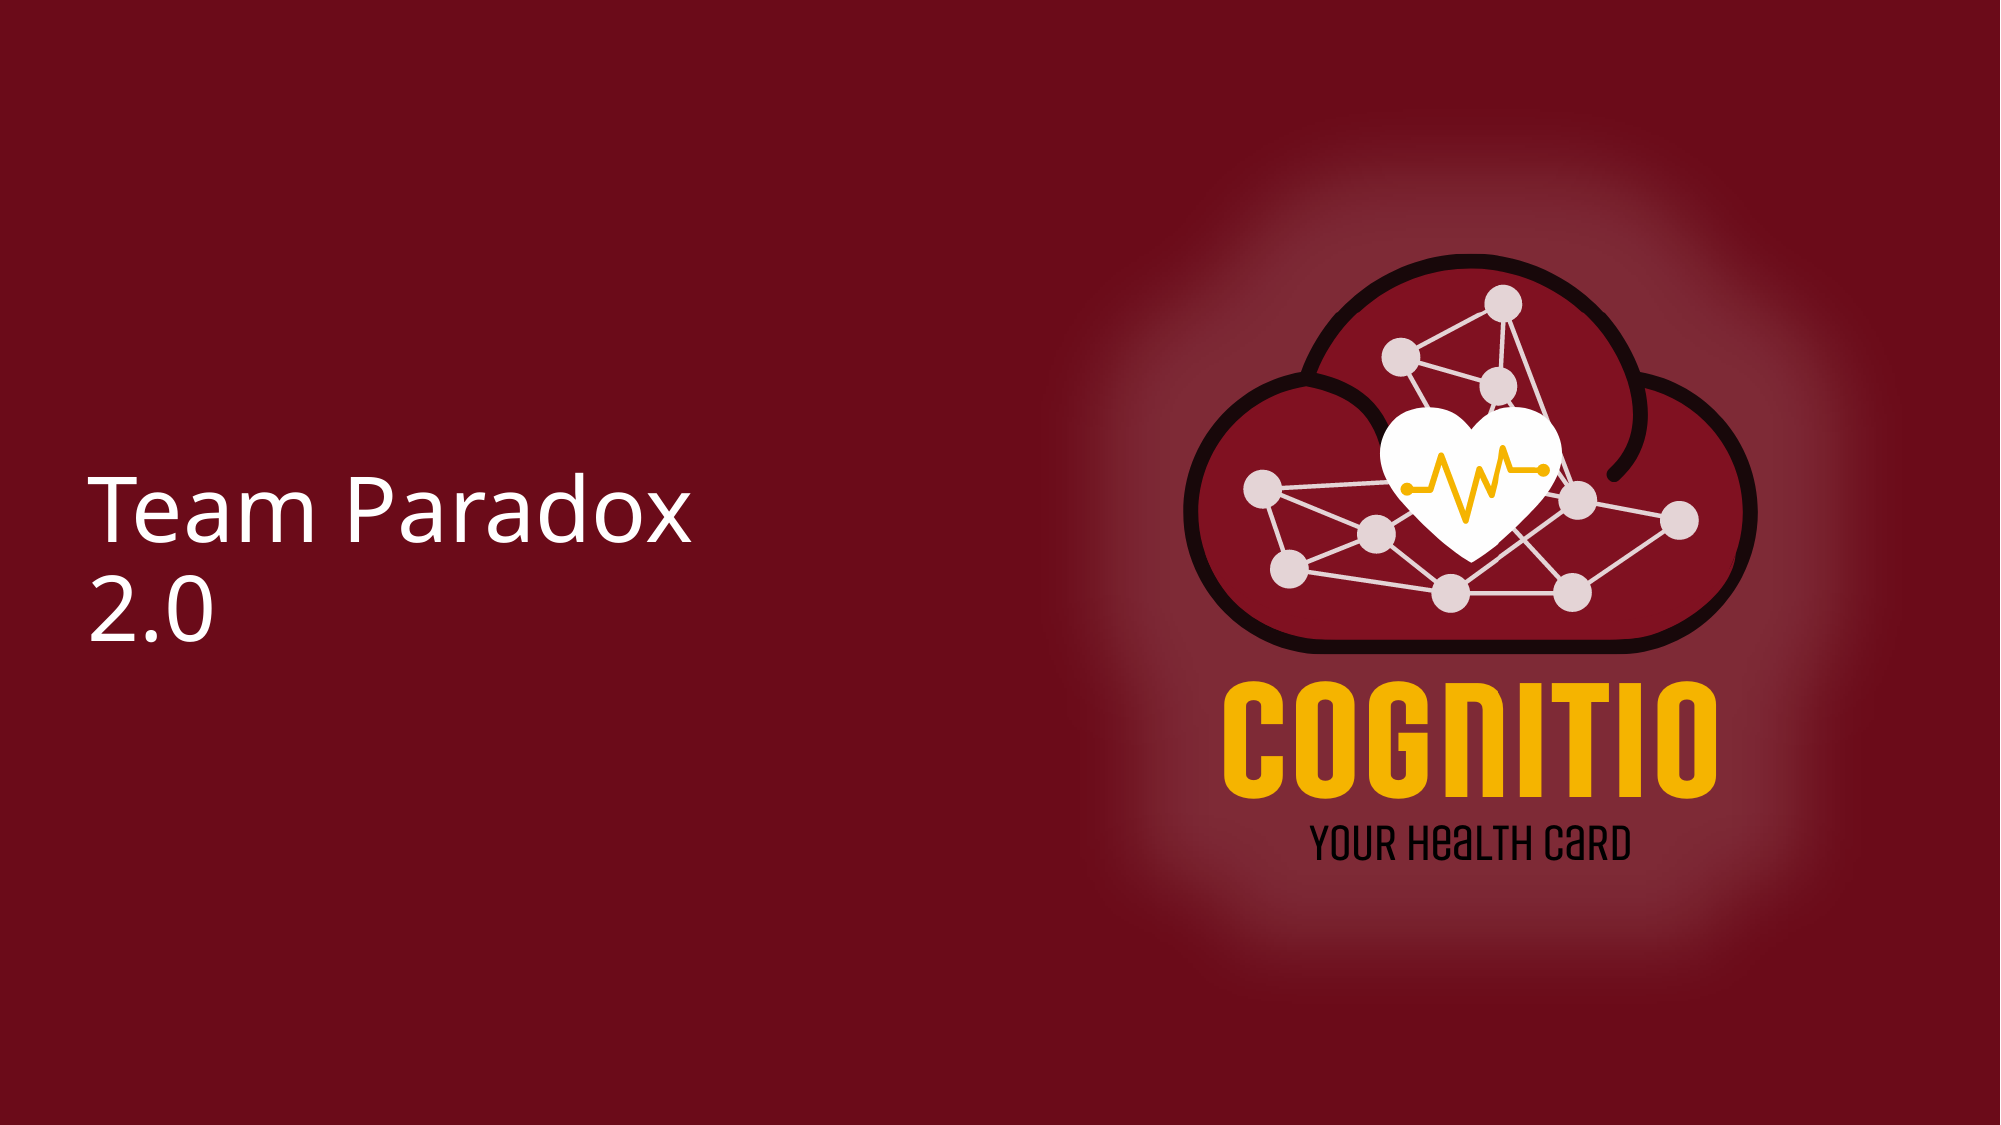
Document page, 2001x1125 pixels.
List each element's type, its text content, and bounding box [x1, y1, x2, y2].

title Team Paradox 2.0 [72, 456, 642, 669]
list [751, 0, 2000, 1125]
